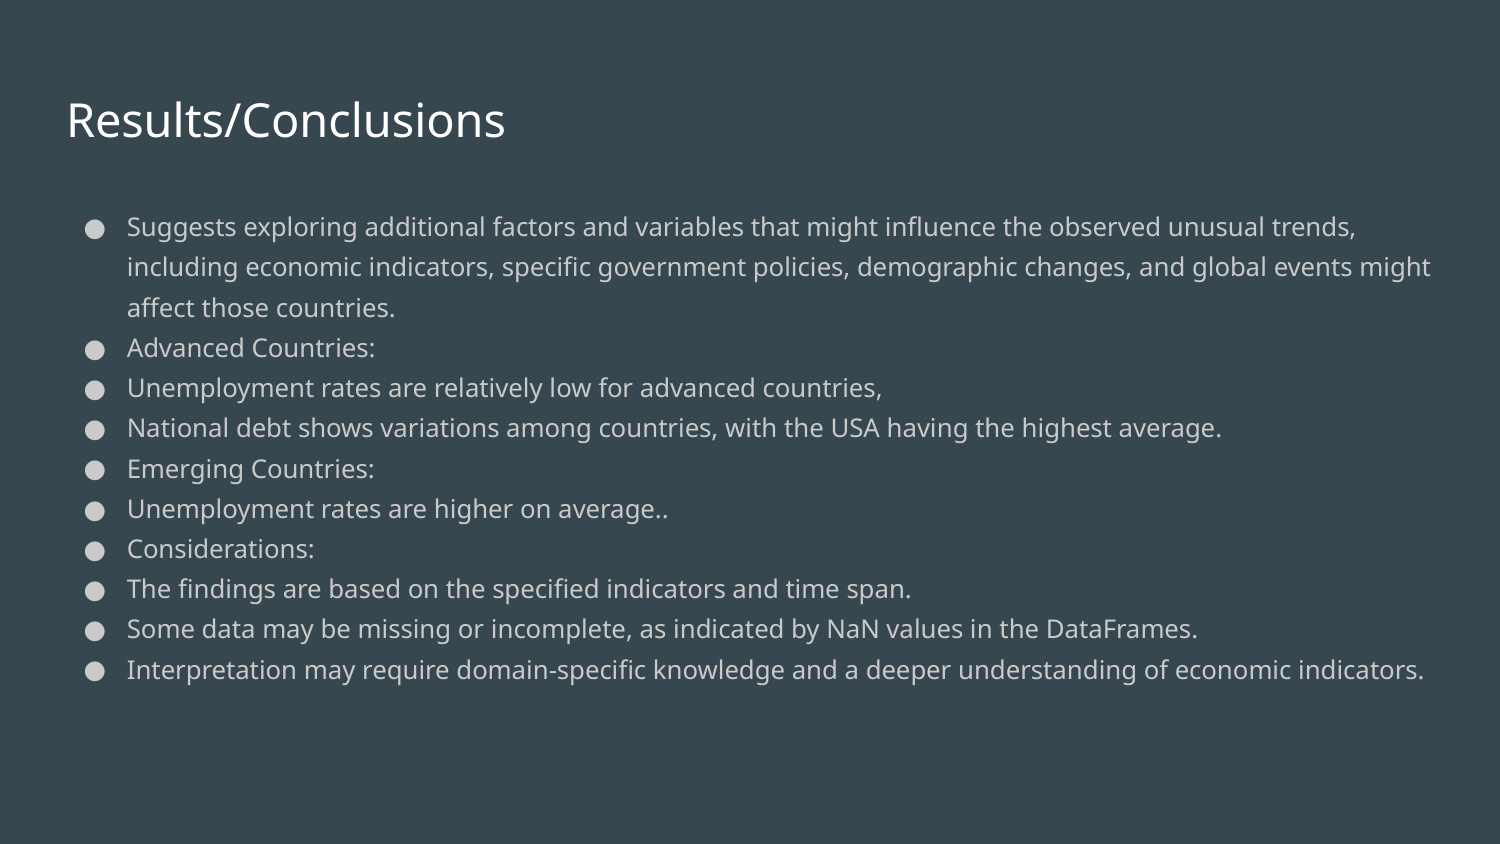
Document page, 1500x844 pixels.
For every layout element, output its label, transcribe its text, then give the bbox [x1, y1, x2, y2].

list Suggests exploring additional factors and variables that might influence the observed unusual trends, including economic indicators, specific government policies, demographic changes, and global events might affect those countries. Advanced Countries: Unemployment rates are relatively low for advanced countries, National debt shows variations among countries, with the USA having the highest average. Emerging Countries: Unemployment rates are higher on average.. Considerations: The findings are based on the specified indicators and time span. Some data may be missing or incomplete, as indicated by NaN values in the DataFrames. Interpretation may require domain-specific knowledge and a deeper understanding of economic indicators. [51, 189, 1449, 750]
title Results/Conclusions [51, 72, 1449, 167]
